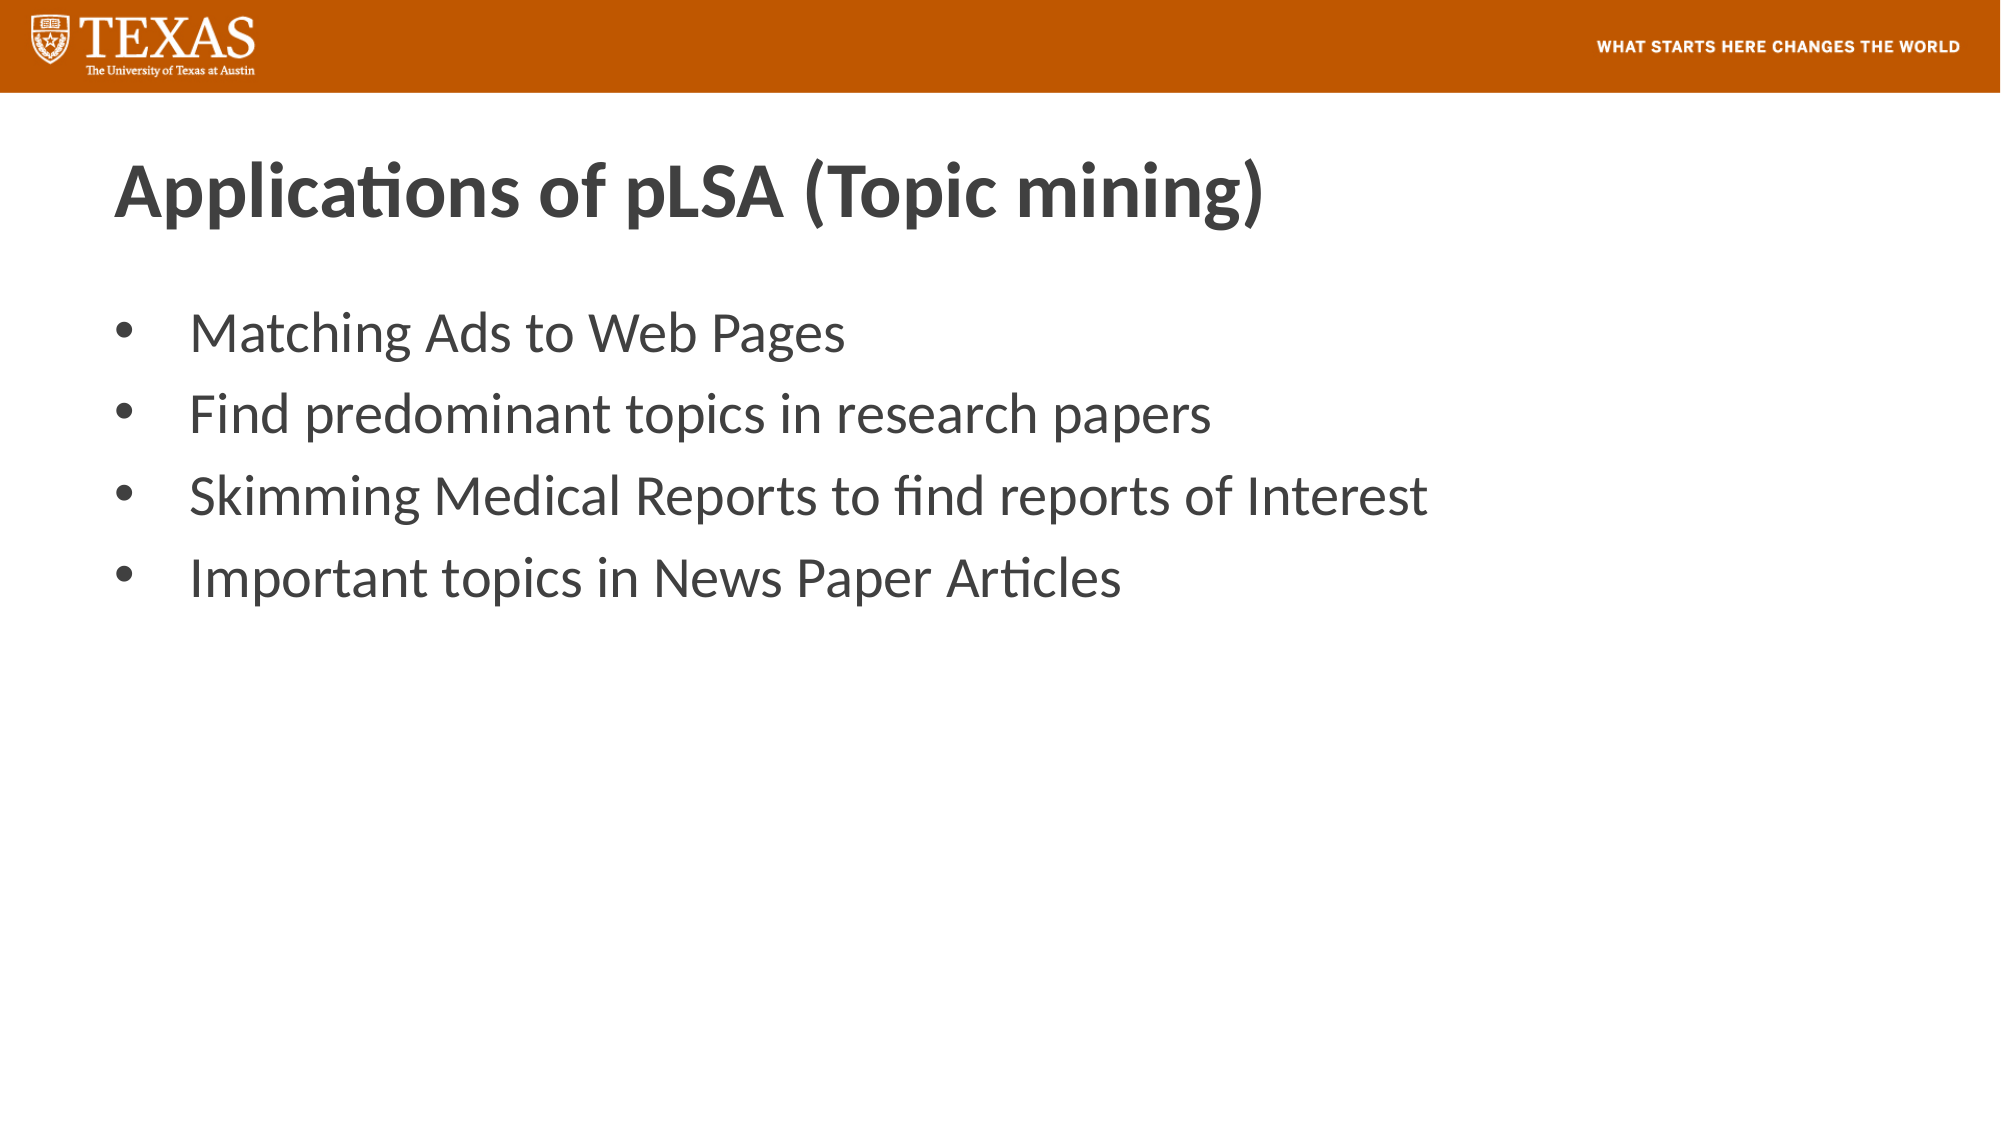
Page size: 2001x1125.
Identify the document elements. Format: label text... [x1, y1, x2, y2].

title Applications of pLSA (Topic mining) [99, 91, 1889, 280]
picture [0, 0, 2001, 1125]
list Matching Ads to Web Pages Find predominant topics in research papers Skimming Medical Reports to find reports of Interest Important topics in News Paper Articles [99, 286, 1900, 1025]
